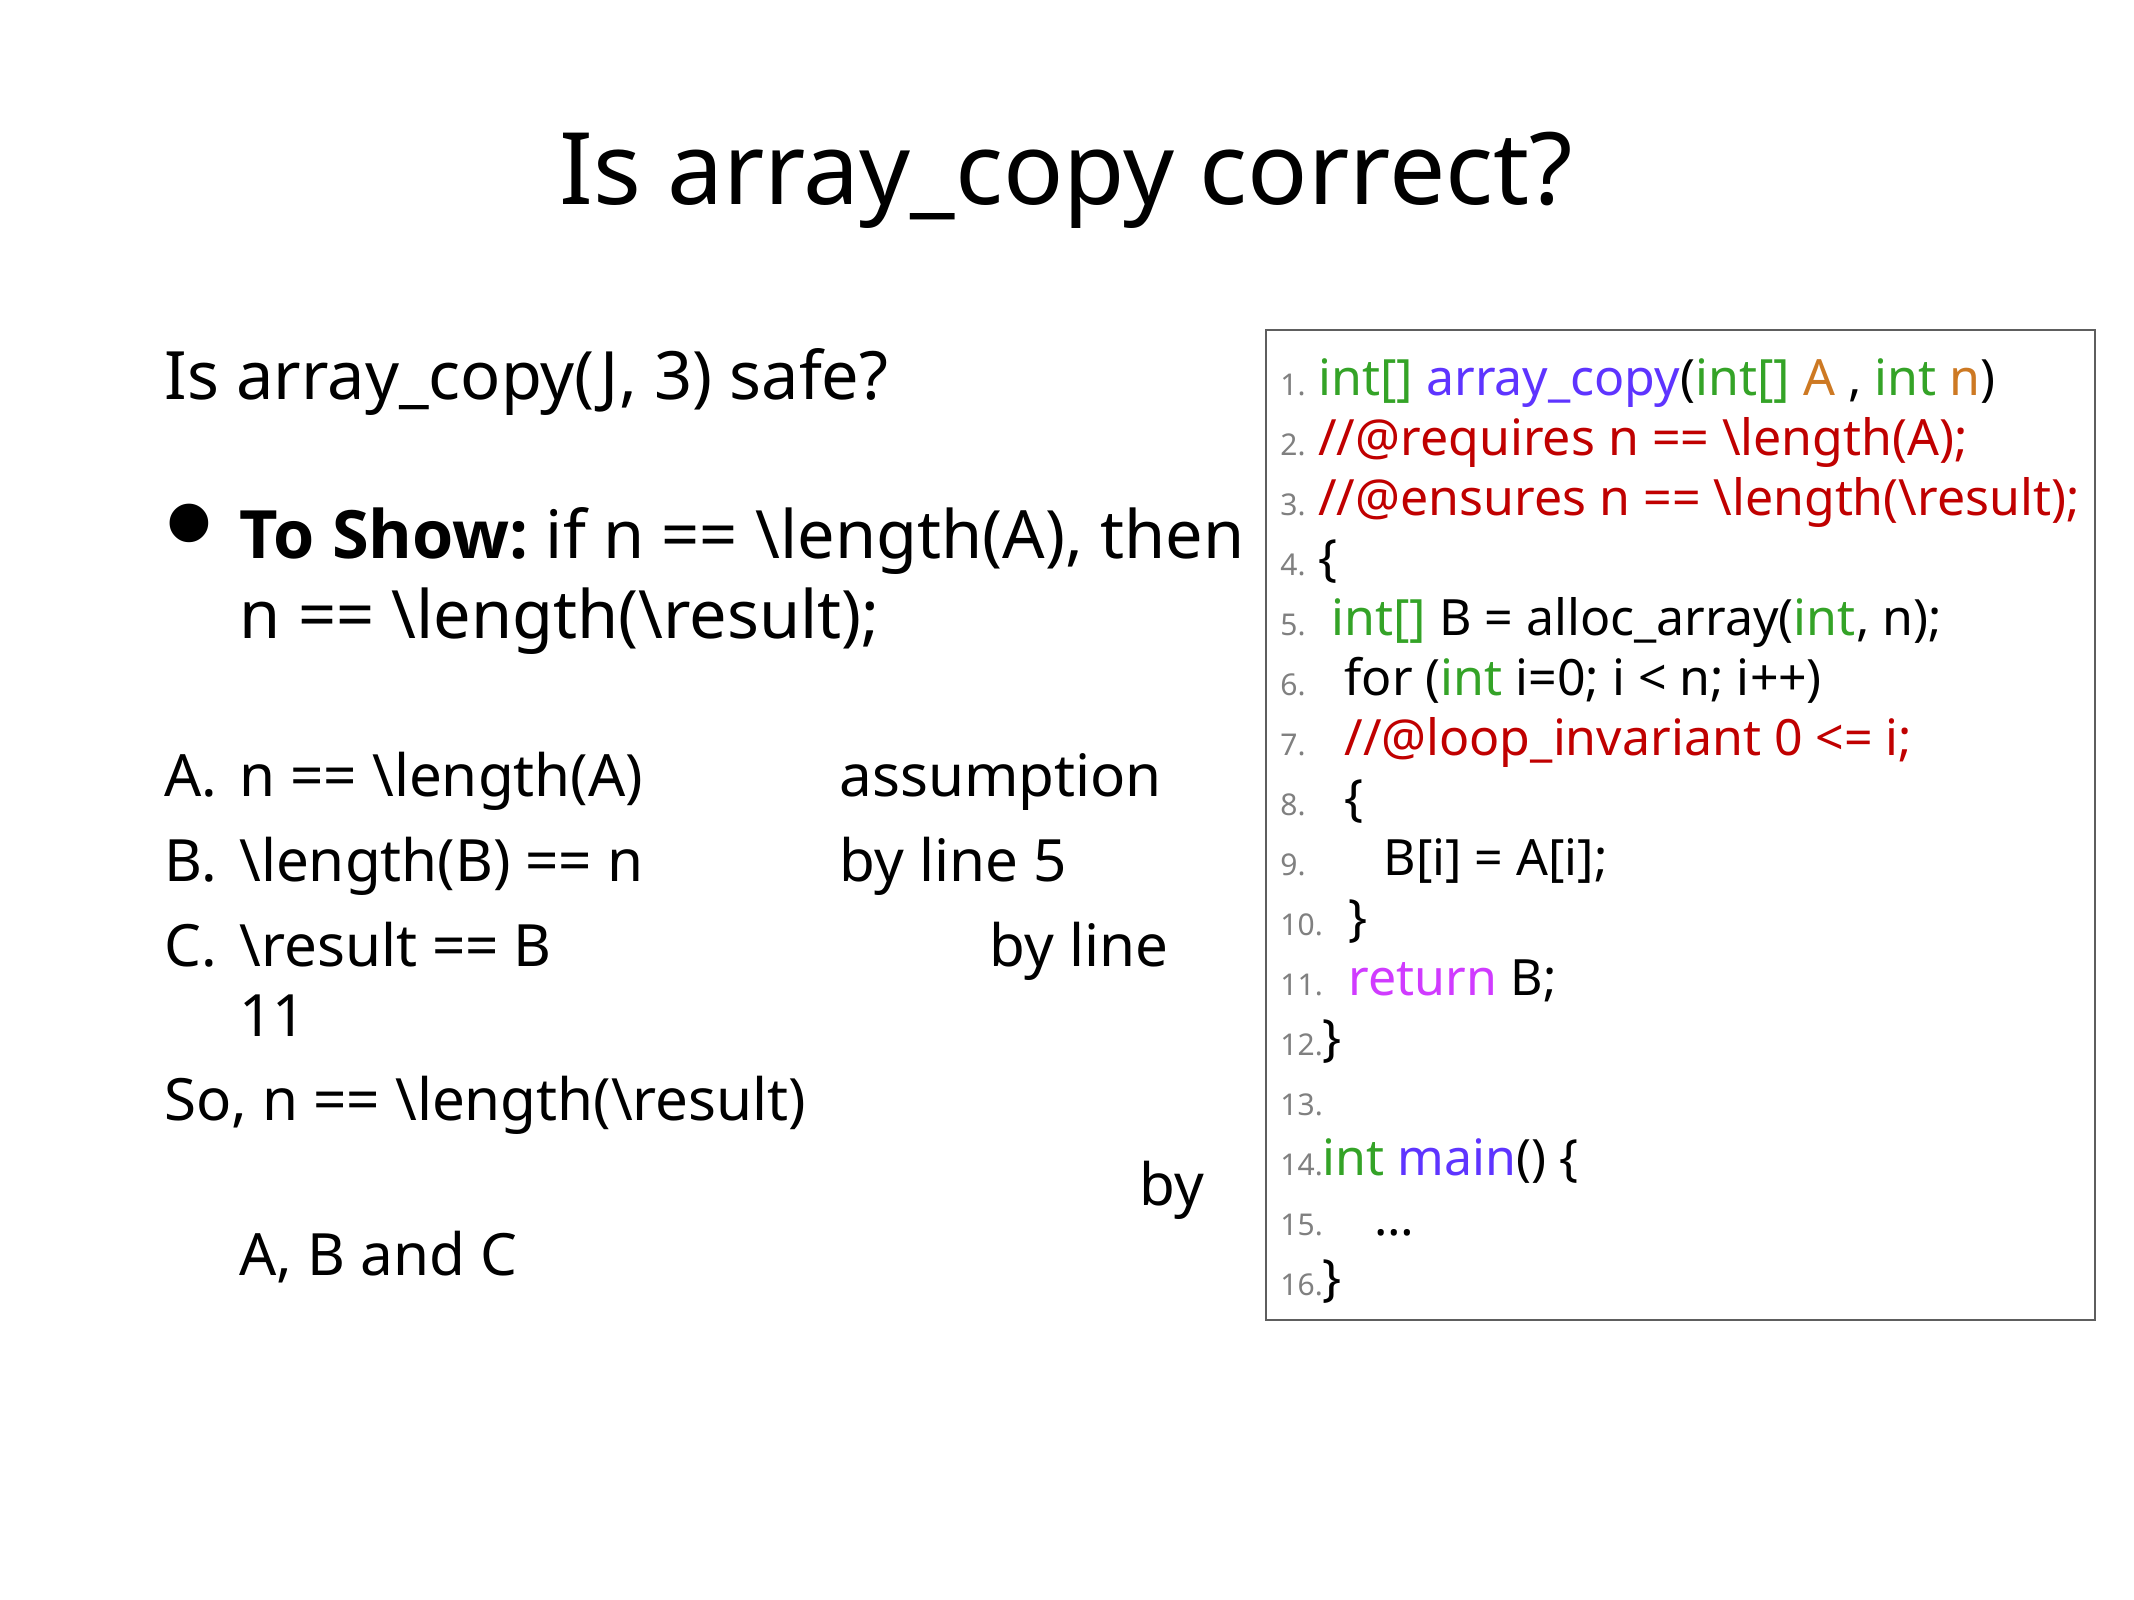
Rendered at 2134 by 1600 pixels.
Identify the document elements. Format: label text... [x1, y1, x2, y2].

list Is array_copy(J, 3) safe? To Show: if n == \length(A), then n == \length(\result); n == \length(A) assumption \length(B) == n by line 5 \result == B by line 11 So, n == \length(\result) by A, B and C [155, 324, 1255, 1457]
title Is array_copy correct? [155, 41, 1978, 289]
text_box int[] array_copy(int[] A , int n) //@requires n == \length(A); //@ensures n == \length(\result); { int[] B = alloc_array(int, n); for (int i=0; i < n; i++) //@loop_invariant 0 <= i; { B[i] = A[i]; } return B; } int main() { … } [1265, 329, 2095, 1320]
